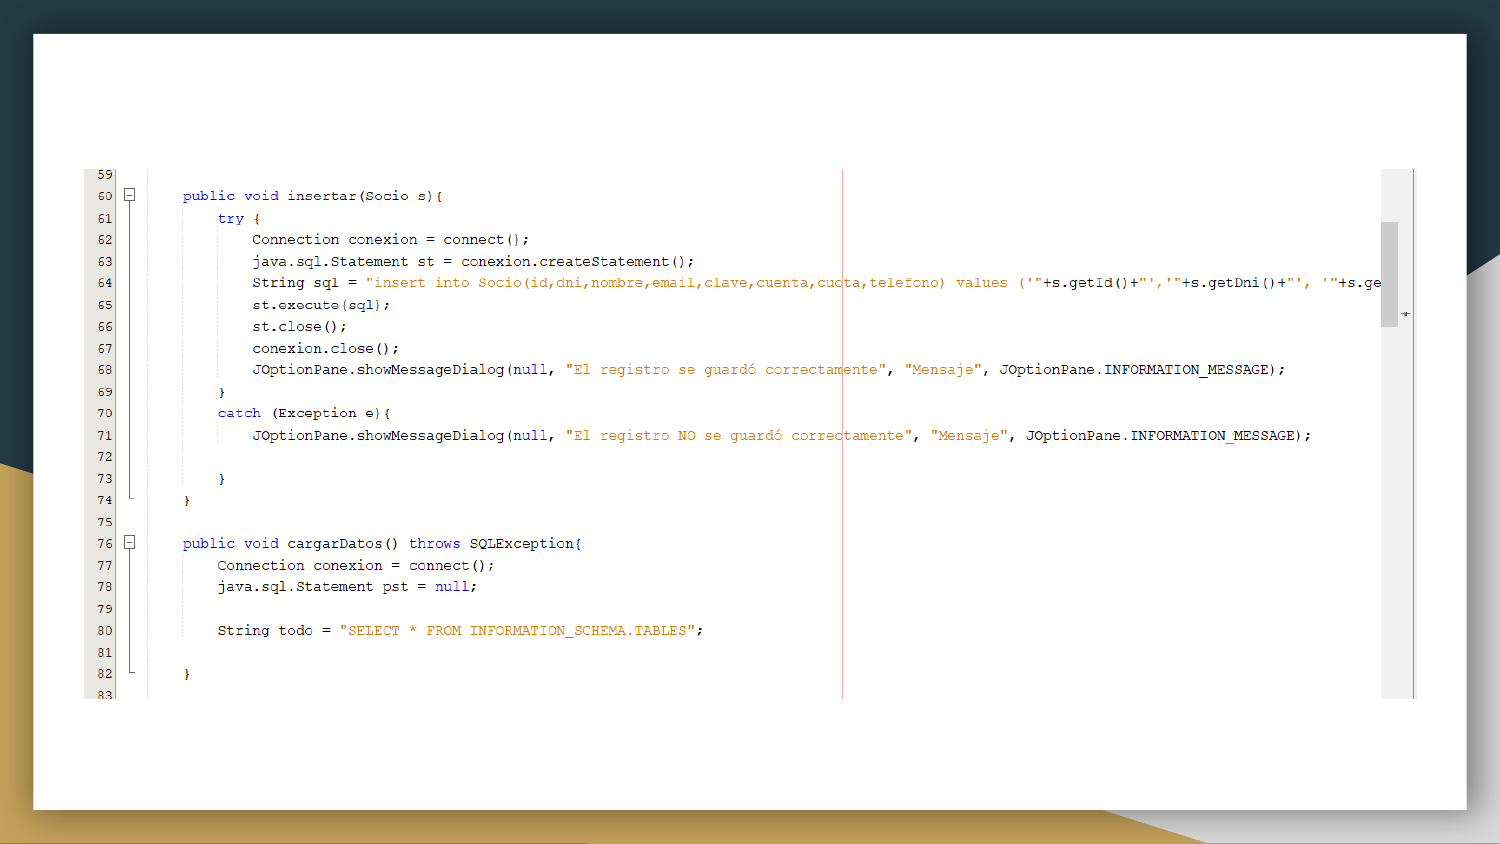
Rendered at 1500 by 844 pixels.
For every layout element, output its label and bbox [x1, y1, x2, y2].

picture [83, 169, 1417, 699]
